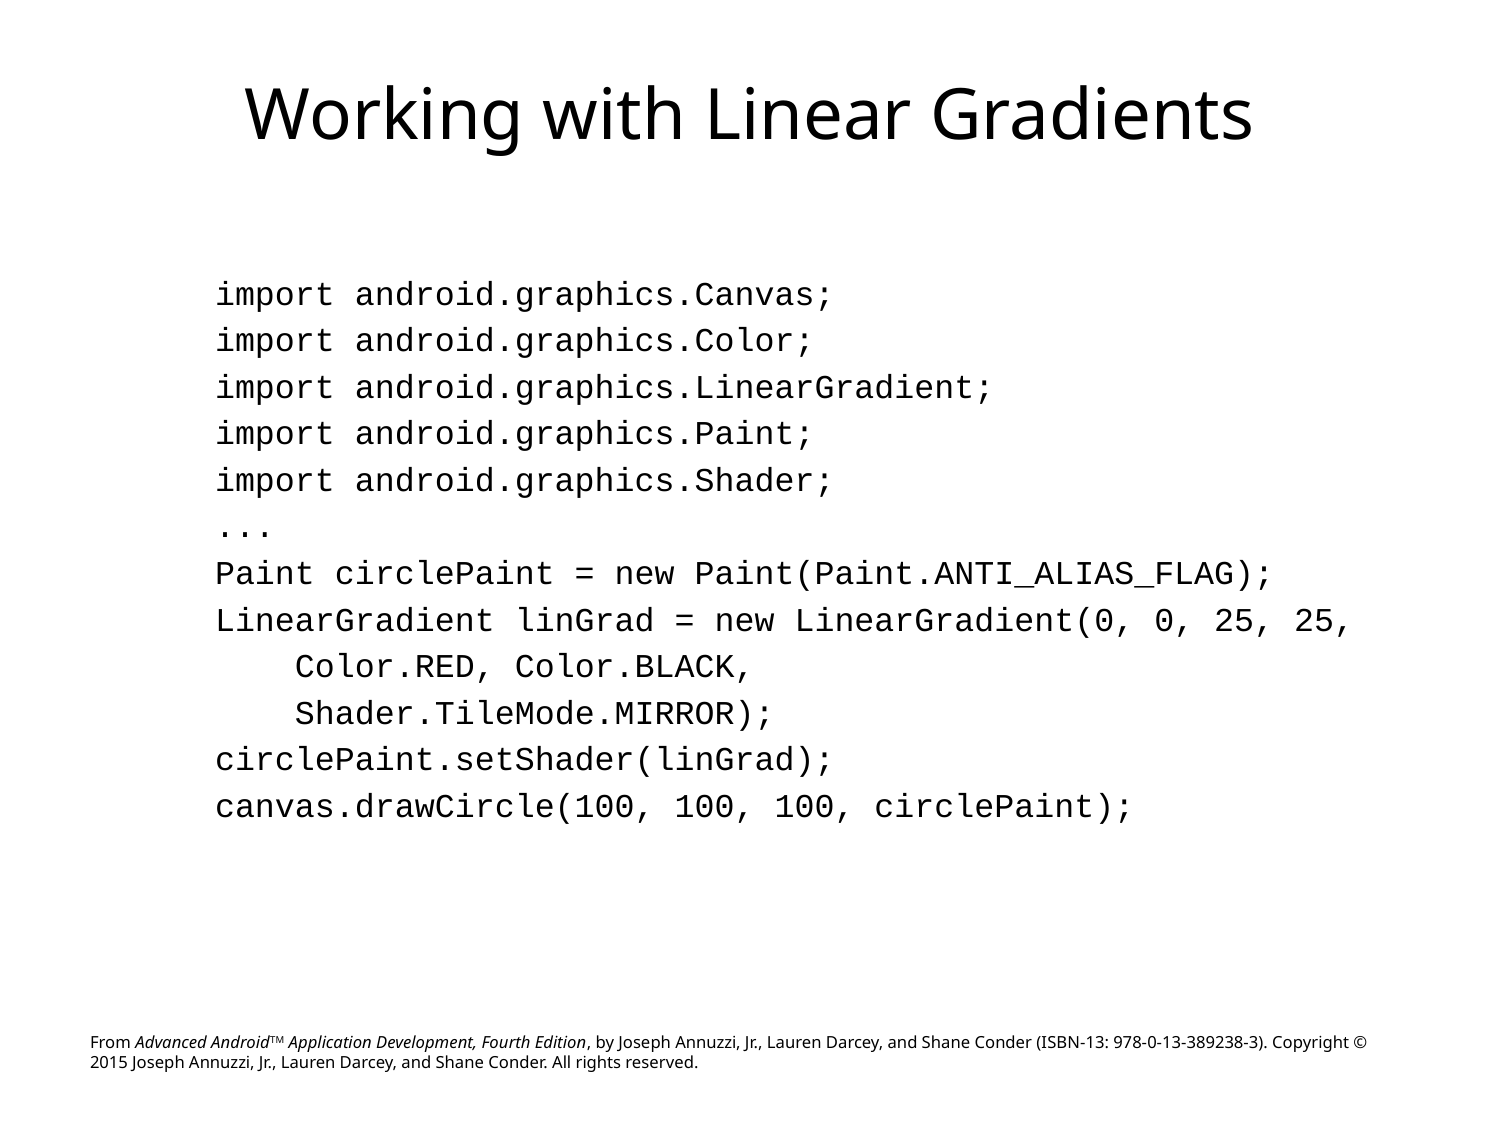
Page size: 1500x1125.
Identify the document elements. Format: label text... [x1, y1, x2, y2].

footer From Advanced AndroidTM Application Development, Fourth Edition, by Joseph Annuzzi, Jr., Lauren Darcey, and Shane Conder (ISBN-13: 978-0-13-389238-3). Copyright © 2015 Joseph Annuzzi, Jr., Lauren Darcey, and Shane Conder. All rights reserved. [74, 1024, 1426, 1103]
title Working with Linear Gradients [75, 45, 1425, 188]
list import android.graphics.Canvas; import android.graphics.Color; import android.graphics.LinearGradient; import android.graphics.Paint; import android.graphics.Shader; ... Paint circlePaint = new Paint(Paint.ANTI_ALIAS_FLAG); LinearGradient linGrad = new LinearGradient(0, 0, 25, 25, Color.RED, Color.BLACK, Shader.TileMode.MIRROR); circlePaint.setShader(linGrad); canvas.drawCircle(100, 100, 100, circlePaint); [75, 212, 1425, 1005]
